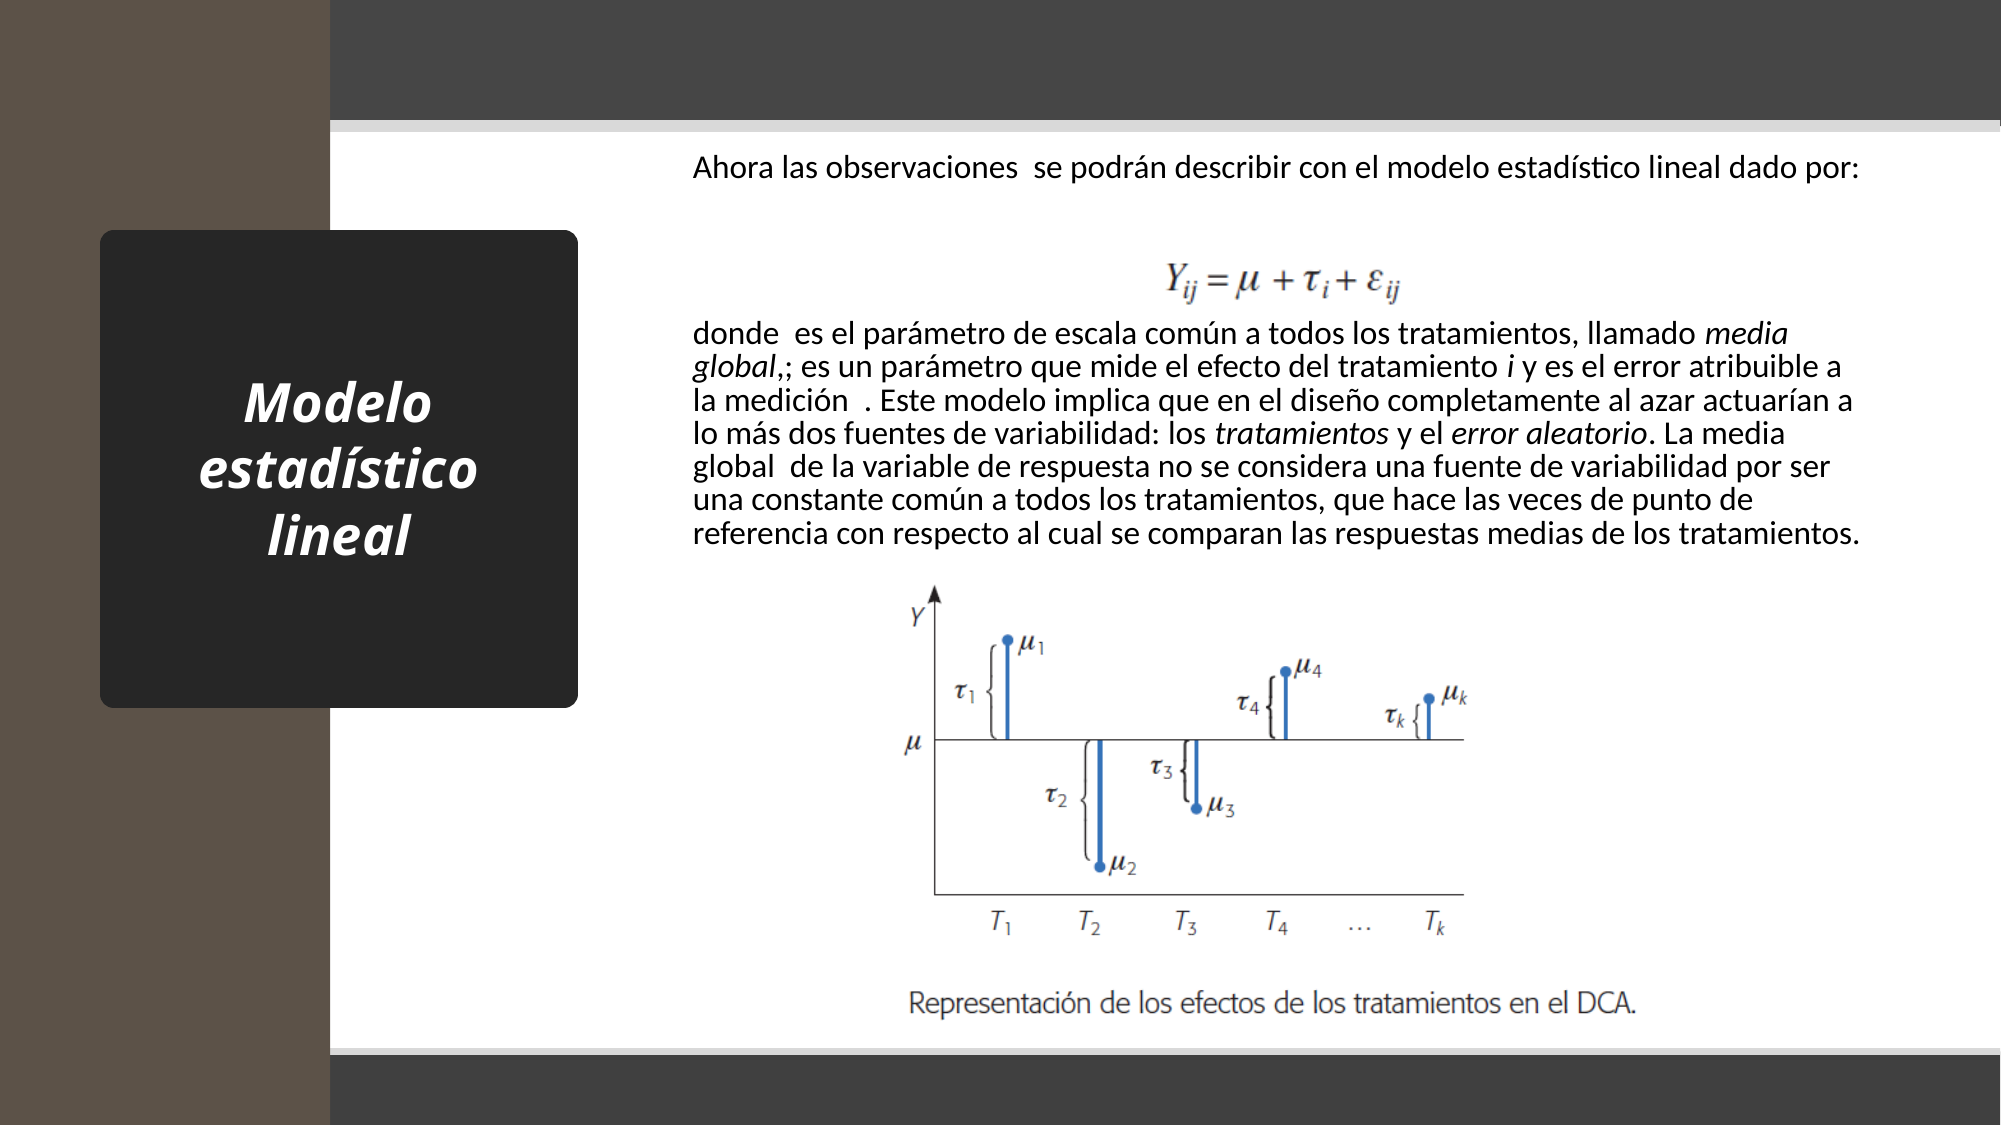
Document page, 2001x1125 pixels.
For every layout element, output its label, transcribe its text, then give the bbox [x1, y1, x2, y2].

picture [901, 569, 1663, 1021]
picture [1138, 226, 1426, 330]
title Modelo estadístico lineal [113, 243, 564, 694]
text_box [0, 0, 331, 1125]
